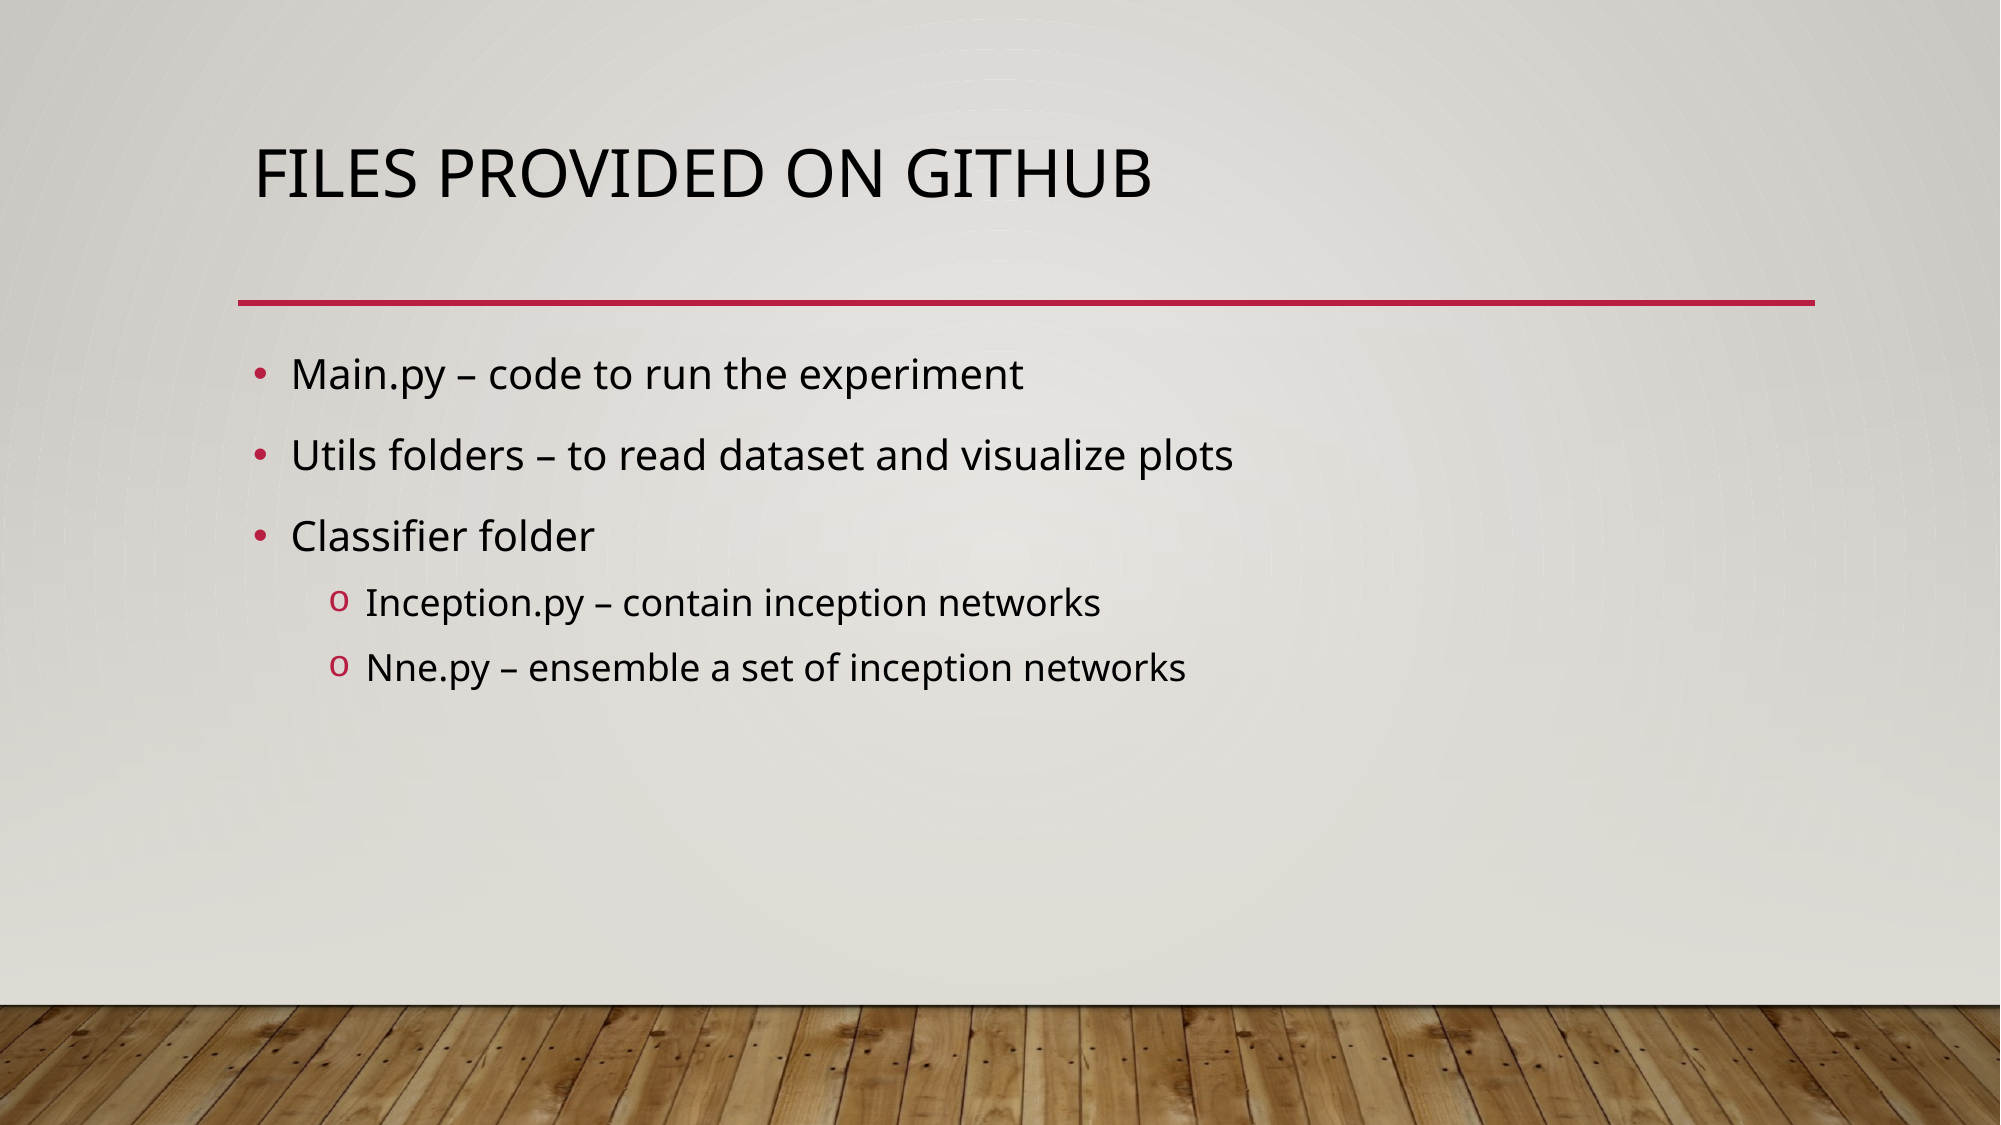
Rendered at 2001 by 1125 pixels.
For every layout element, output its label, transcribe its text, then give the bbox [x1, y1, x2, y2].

title Files provided on Github [238, 131, 1814, 305]
list Main.py – code to run the experiment Utils folders – to read dataset and visualize plots Classifier folder Inception.py – contain inception networks Nne.py – ensemble a set of inception networks [238, 330, 1814, 897]
picture [0, 1005, 2000, 1125]
